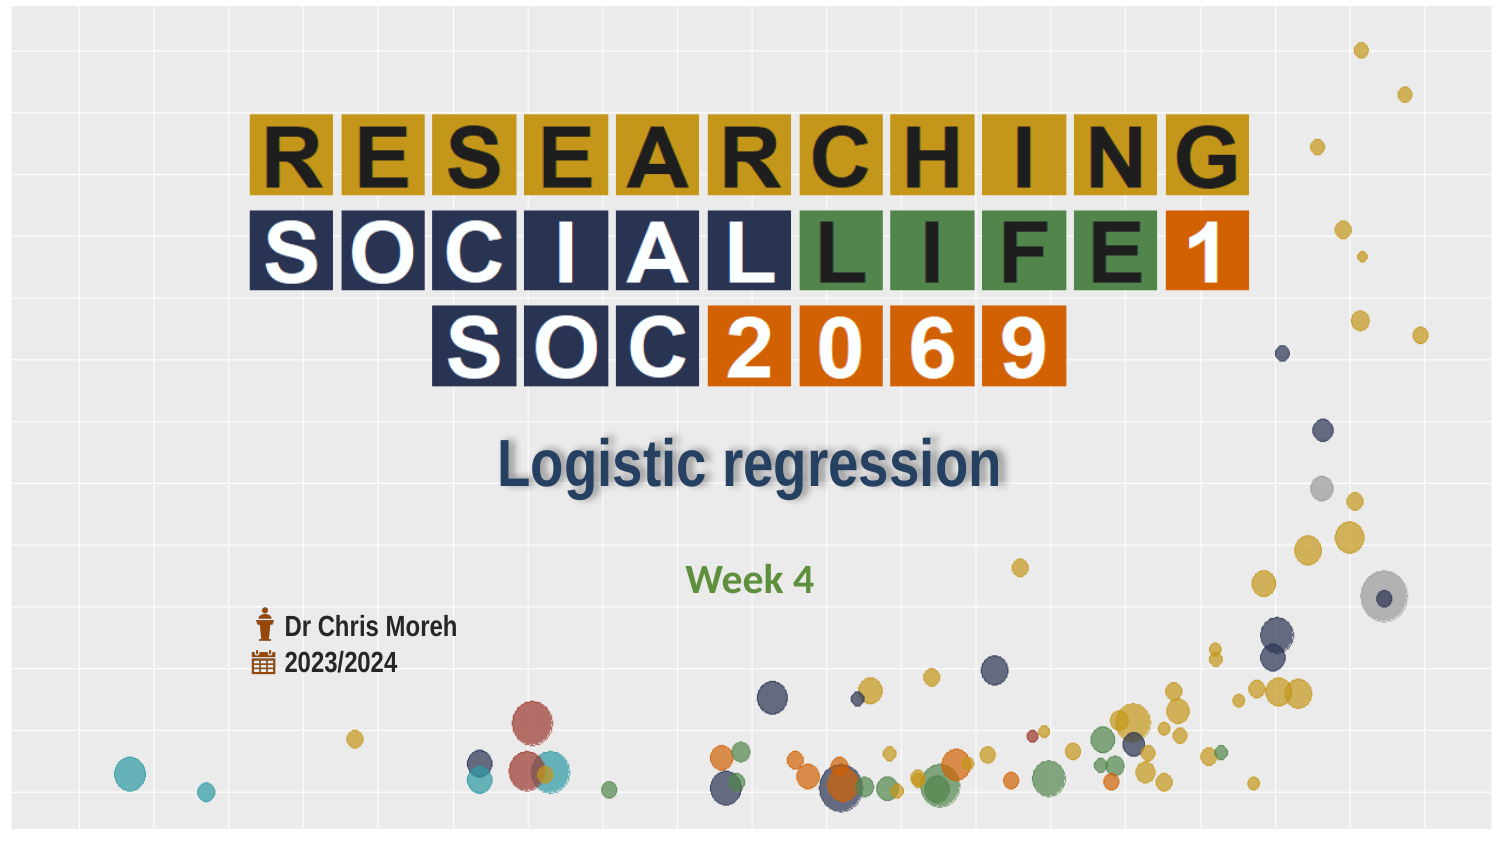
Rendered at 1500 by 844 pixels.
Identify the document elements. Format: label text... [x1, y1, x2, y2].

subtitle Week 4 [485, 544, 1015, 606]
title Logistic regression [247, 412, 1253, 541]
picture [0, 0, 1500, 843]
